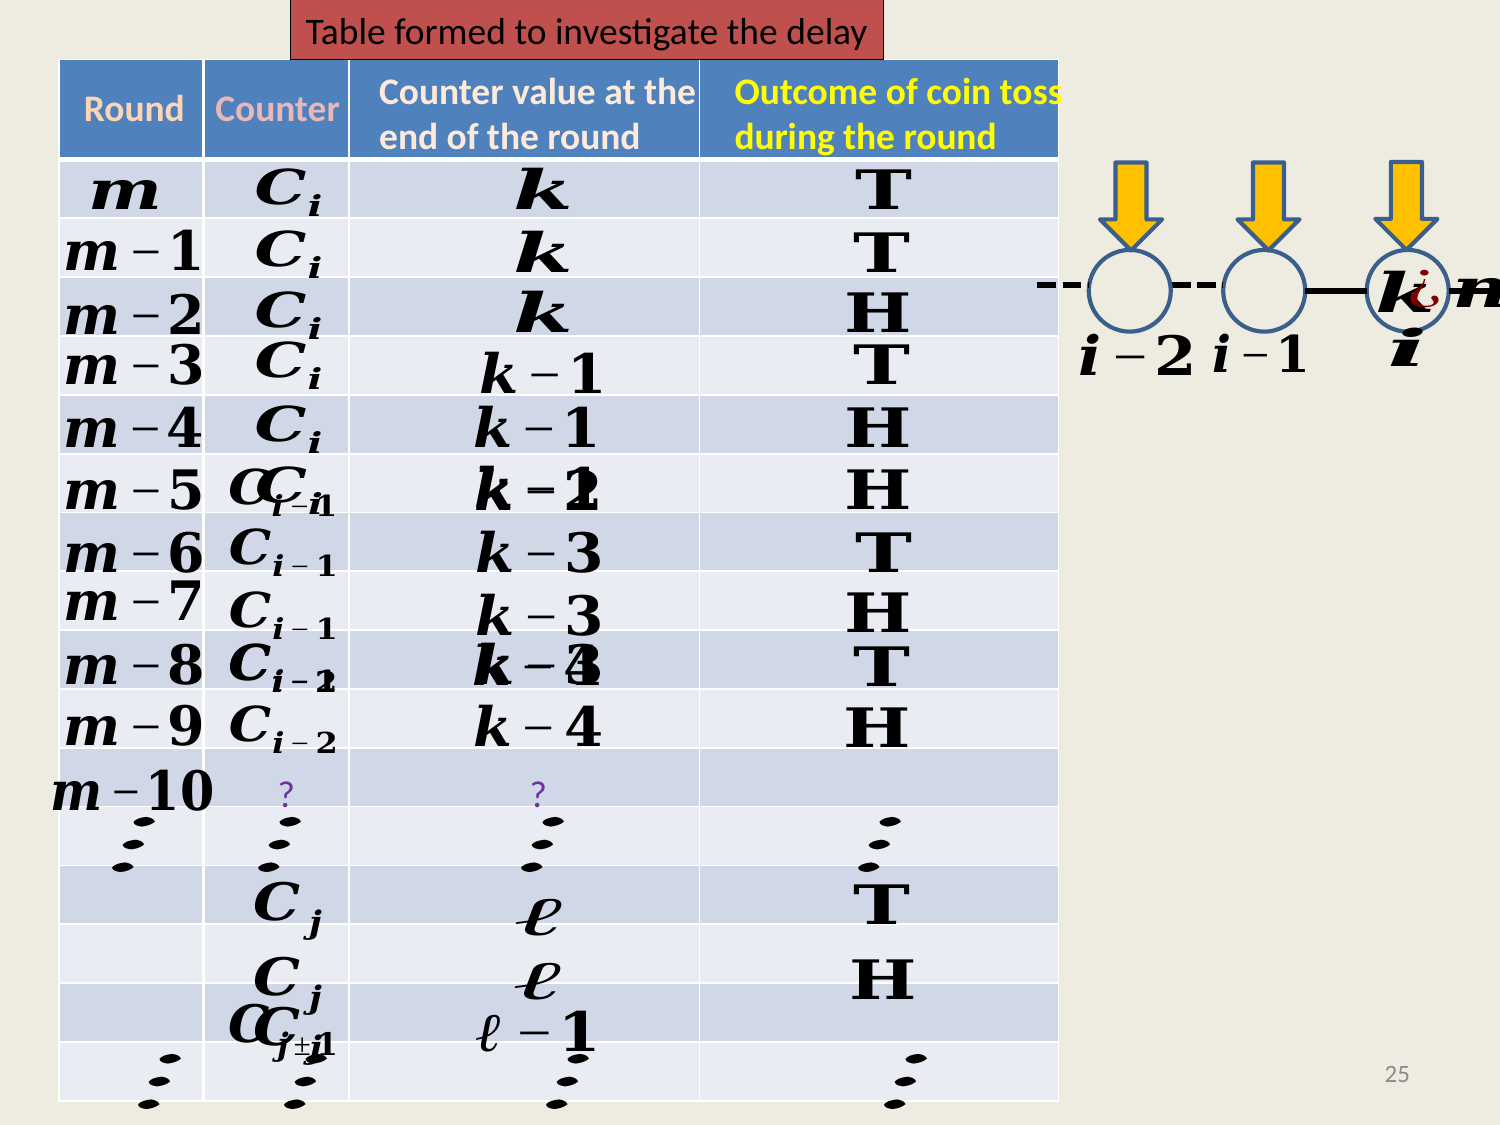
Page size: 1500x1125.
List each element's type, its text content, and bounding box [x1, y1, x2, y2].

table_cell [207, 162, 348, 217]
table_cell [700, 513, 1058, 570]
table_cell [60, 984, 202, 1041]
table_cell [210, 513, 348, 570]
table_cell [60, 866, 202, 923]
table_cell [350, 219, 699, 276]
table_cell [350, 396, 699, 453]
table_cell [210, 396, 348, 453]
text_box Table formed to investigate the delay [290, 0, 884, 60]
text_box Outcome of coin toss during the round [719, 60, 1087, 165]
table_cell [350, 925, 699, 982]
slide_number 25 [1074, 1042, 1425, 1103]
text_box Counter value at the end of the round [364, 60, 712, 165]
table_cell [700, 631, 1058, 688]
table_header [350, 60, 364, 157]
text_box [1037, 249, 1200, 389]
text_box Round [69, 76, 200, 137]
table_cell [700, 162, 1058, 217]
text_box [1373, 159, 1440, 248]
table_cell [350, 1043, 699, 1100]
table_cell [350, 866, 699, 923]
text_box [1200, 249, 1303, 385]
table_cell [205, 1043, 348, 1100]
text_box [1098, 160, 1165, 248]
table_cell [350, 162, 699, 217]
text_box [1235, 160, 1302, 248]
table_cell [700, 690, 1058, 747]
table_cell [350, 749, 699, 806]
table_cell [350, 455, 699, 512]
table_cell [205, 925, 348, 982]
table_cell [700, 219, 1058, 276]
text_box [1304, 249, 1500, 379]
table_cell [60, 1043, 202, 1100]
table_cell [350, 278, 699, 335]
table_header [712, 60, 719, 157]
table_cell [350, 984, 699, 1041]
table_cell [210, 572, 348, 629]
table_cell [700, 278, 1032, 335]
table_cell [700, 866, 1058, 923]
table_cell [700, 1043, 1058, 1100]
text_box ? [514, 762, 563, 823]
table_cell [350, 631, 699, 688]
table_cell [350, 690, 699, 747]
table_cell [700, 337, 1034, 394]
table_header [60, 60, 202, 157]
table_cell [700, 807, 1058, 865]
table_cell [60, 765, 202, 806]
table_cell [205, 749, 348, 806]
table_cell [205, 984, 348, 1041]
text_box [62, 161, 206, 759]
table_cell [205, 807, 348, 865]
table_cell [210, 455, 348, 512]
table_header [205, 60, 348, 76]
table_cell [350, 807, 699, 865]
table_cell [700, 984, 1058, 1041]
table_cell [700, 396, 1058, 453]
table_cell [210, 690, 348, 747]
table_header [205, 137, 348, 157]
text_box Counter [200, 76, 355, 137]
table_cell [210, 631, 348, 688]
table_cell [350, 337, 699, 394]
table_cell [700, 572, 1058, 629]
table_cell [350, 513, 699, 570]
table_cell [210, 278, 348, 335]
table_cell [60, 925, 202, 982]
table_cell [700, 455, 1058, 512]
table_cell [700, 925, 1058, 982]
table_cell [205, 866, 348, 923]
table_cell [210, 337, 348, 394]
table_cell [700, 749, 1058, 806]
table_cell [60, 807, 202, 865]
table_cell [210, 219, 348, 276]
table_cell [350, 572, 699, 629]
text_box ? [262, 762, 310, 823]
